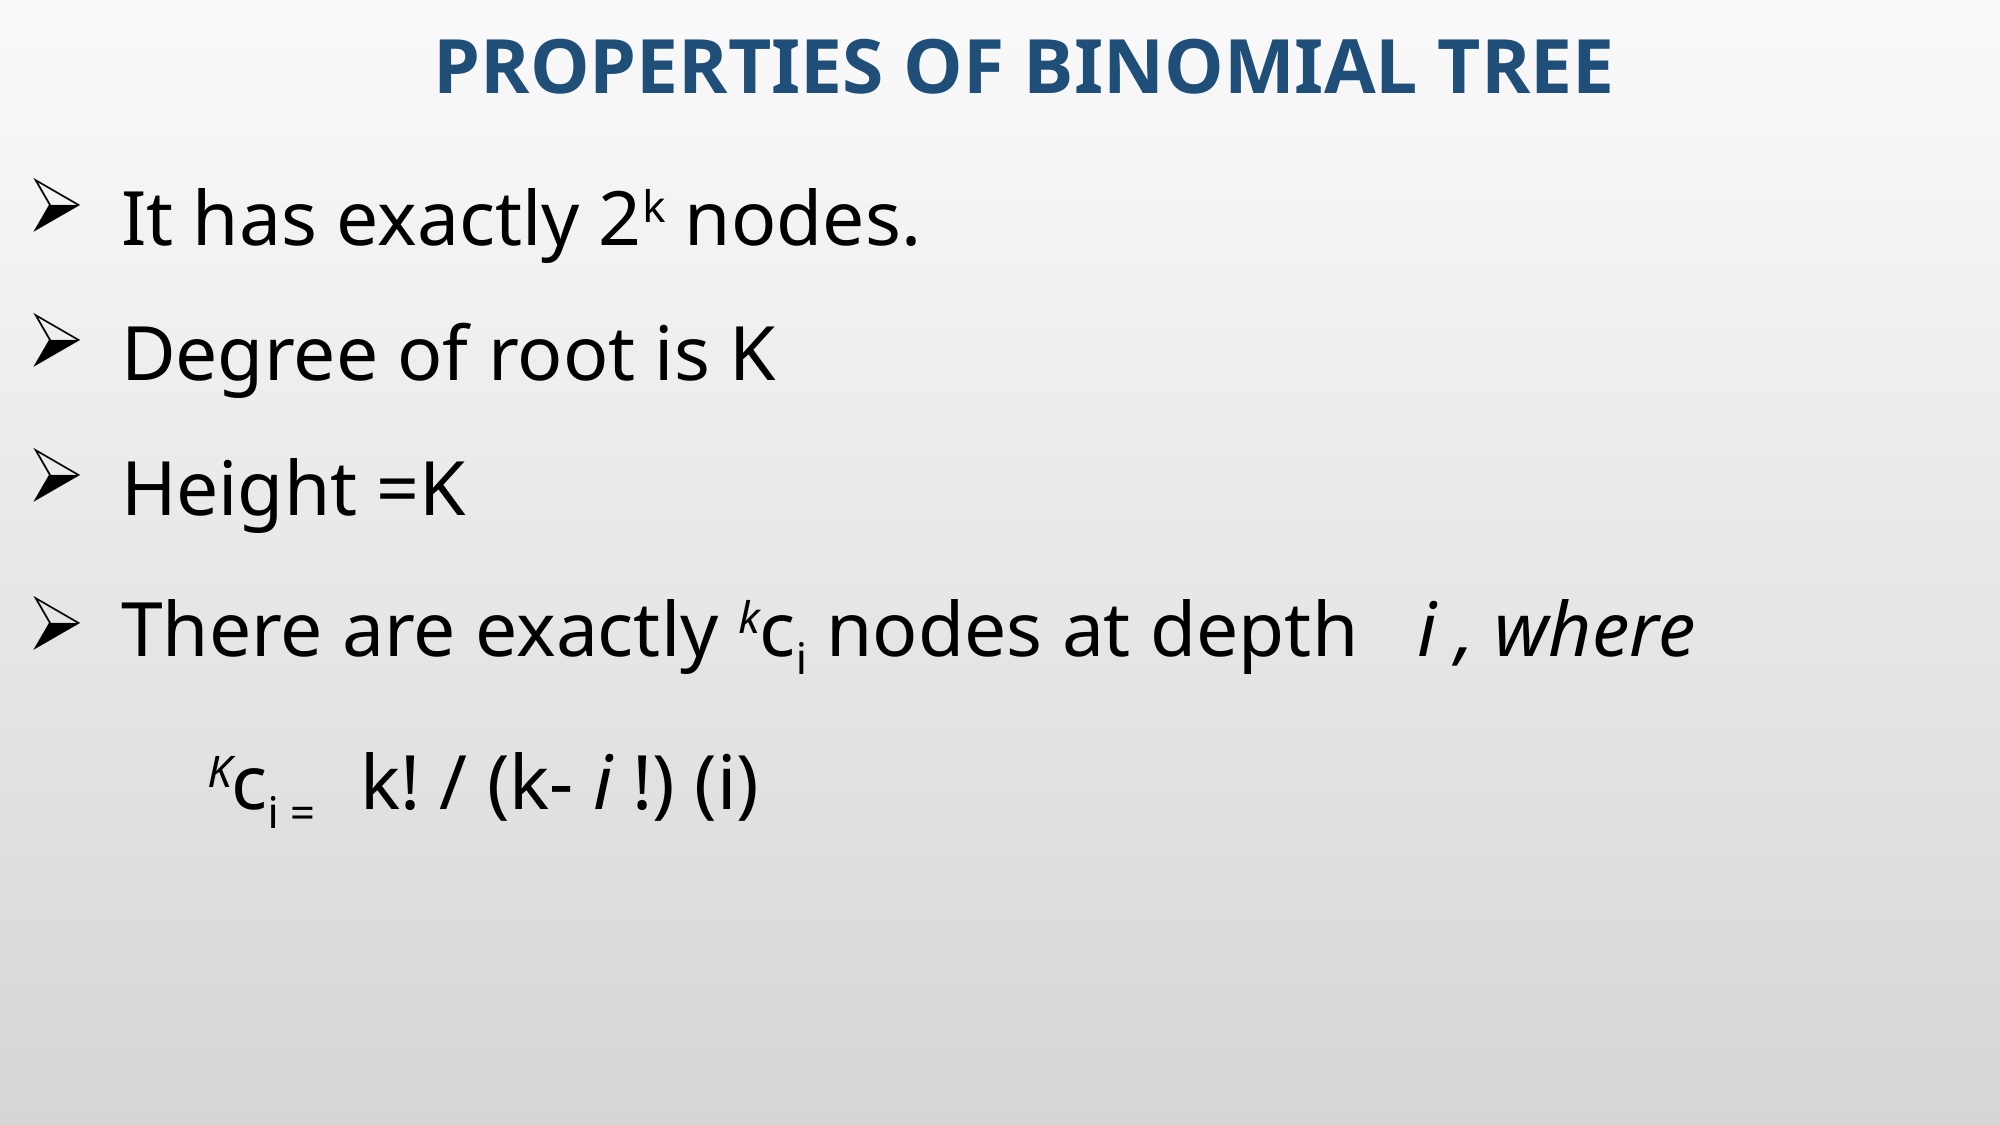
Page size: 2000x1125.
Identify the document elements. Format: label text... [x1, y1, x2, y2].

title Properties OF BINOMIAL TREE [62, 0, 1988, 117]
list It has exactly 2k nodes. Degree of root is K Height =K There are exactly kci nodes at depth i , where Kci = k! / (k- i !) (i) [12, 117, 2000, 1125]
